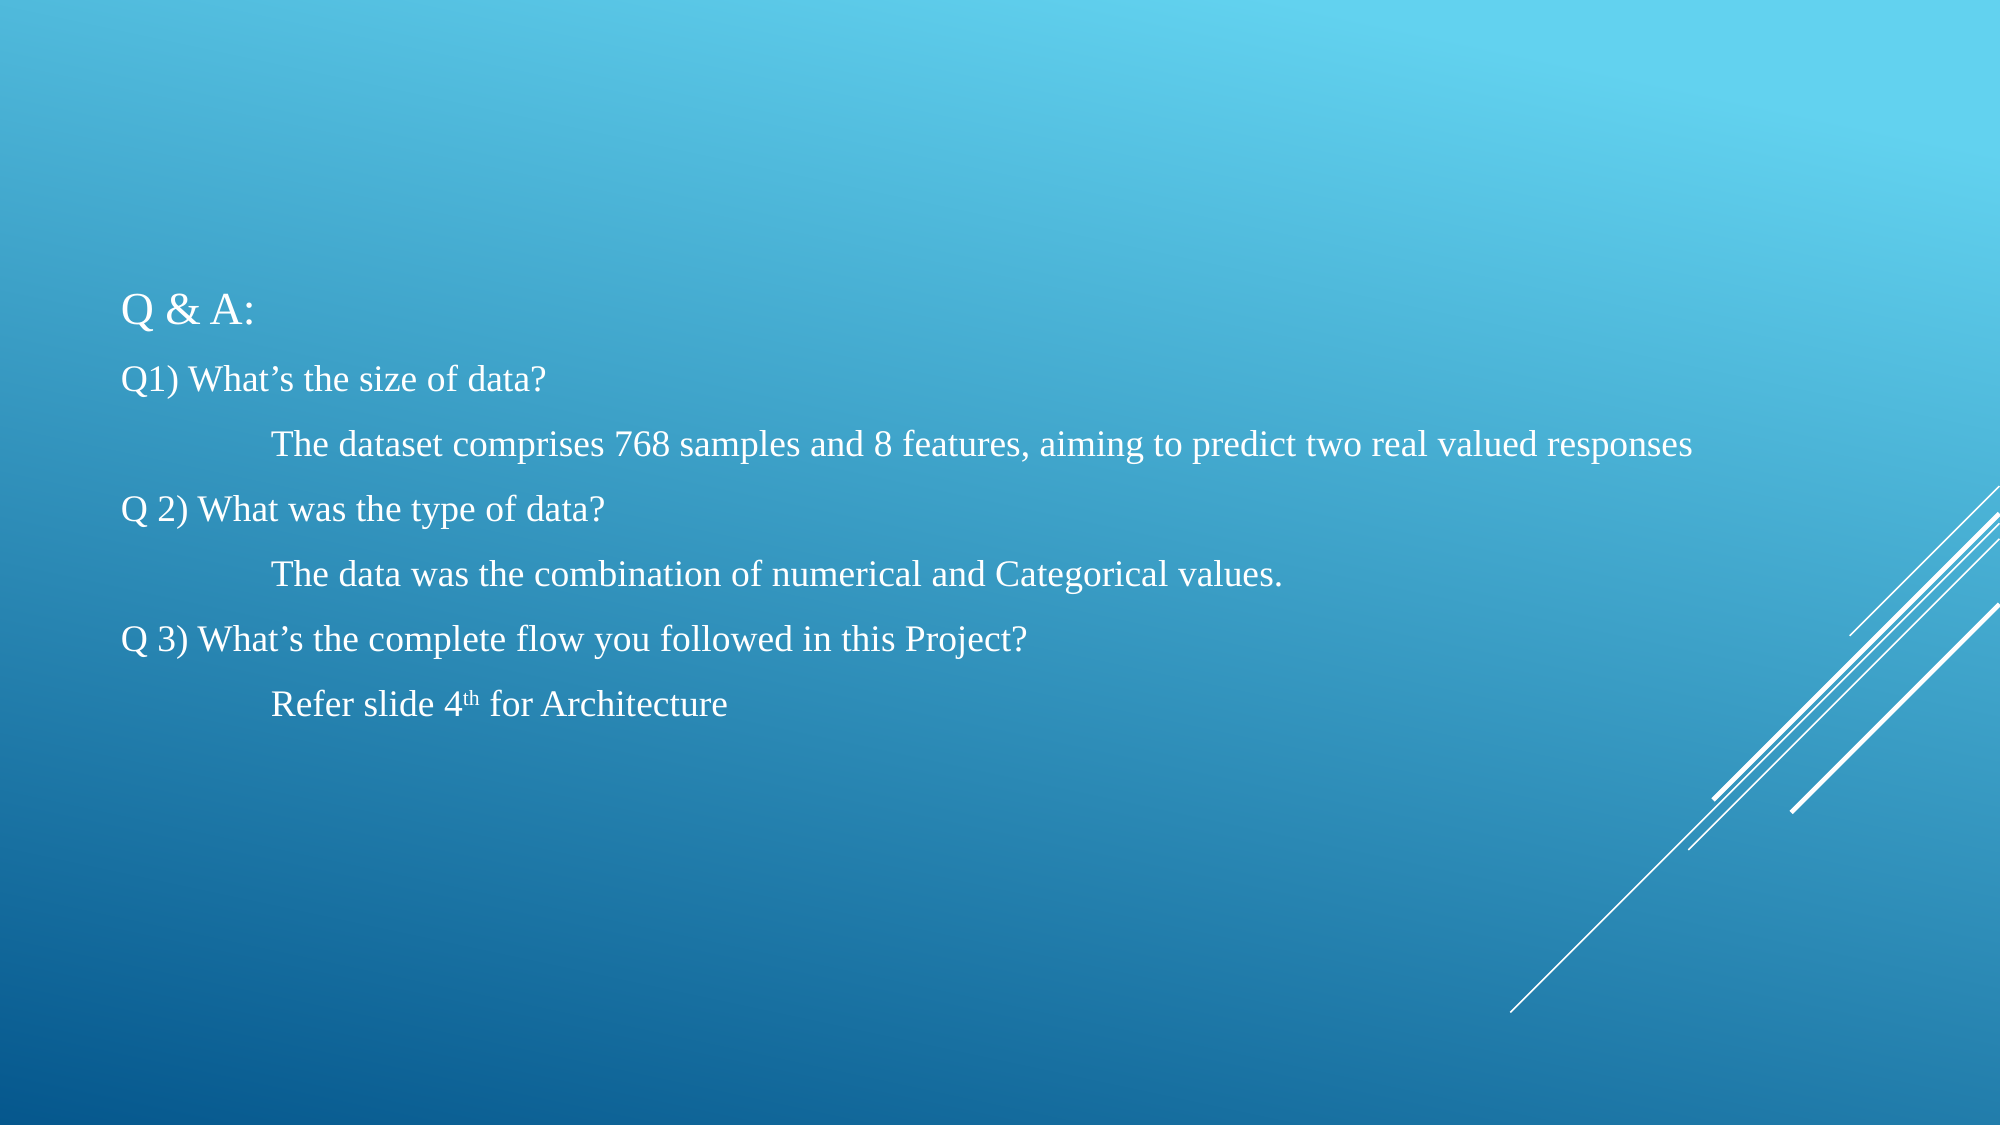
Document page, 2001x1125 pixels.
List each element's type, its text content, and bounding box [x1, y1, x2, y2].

list Q & A: Q1) What’s the size of data? The dataset comprises 768 samples and 8 features, aiming to predict two real valued responses Q 2) What was the type of data? The data was the combination of numerical and Categorical values. Q 3) What’s the complete flow you followed in this Project? Refer slide 4th for Architecture [105, 24, 1895, 979]
